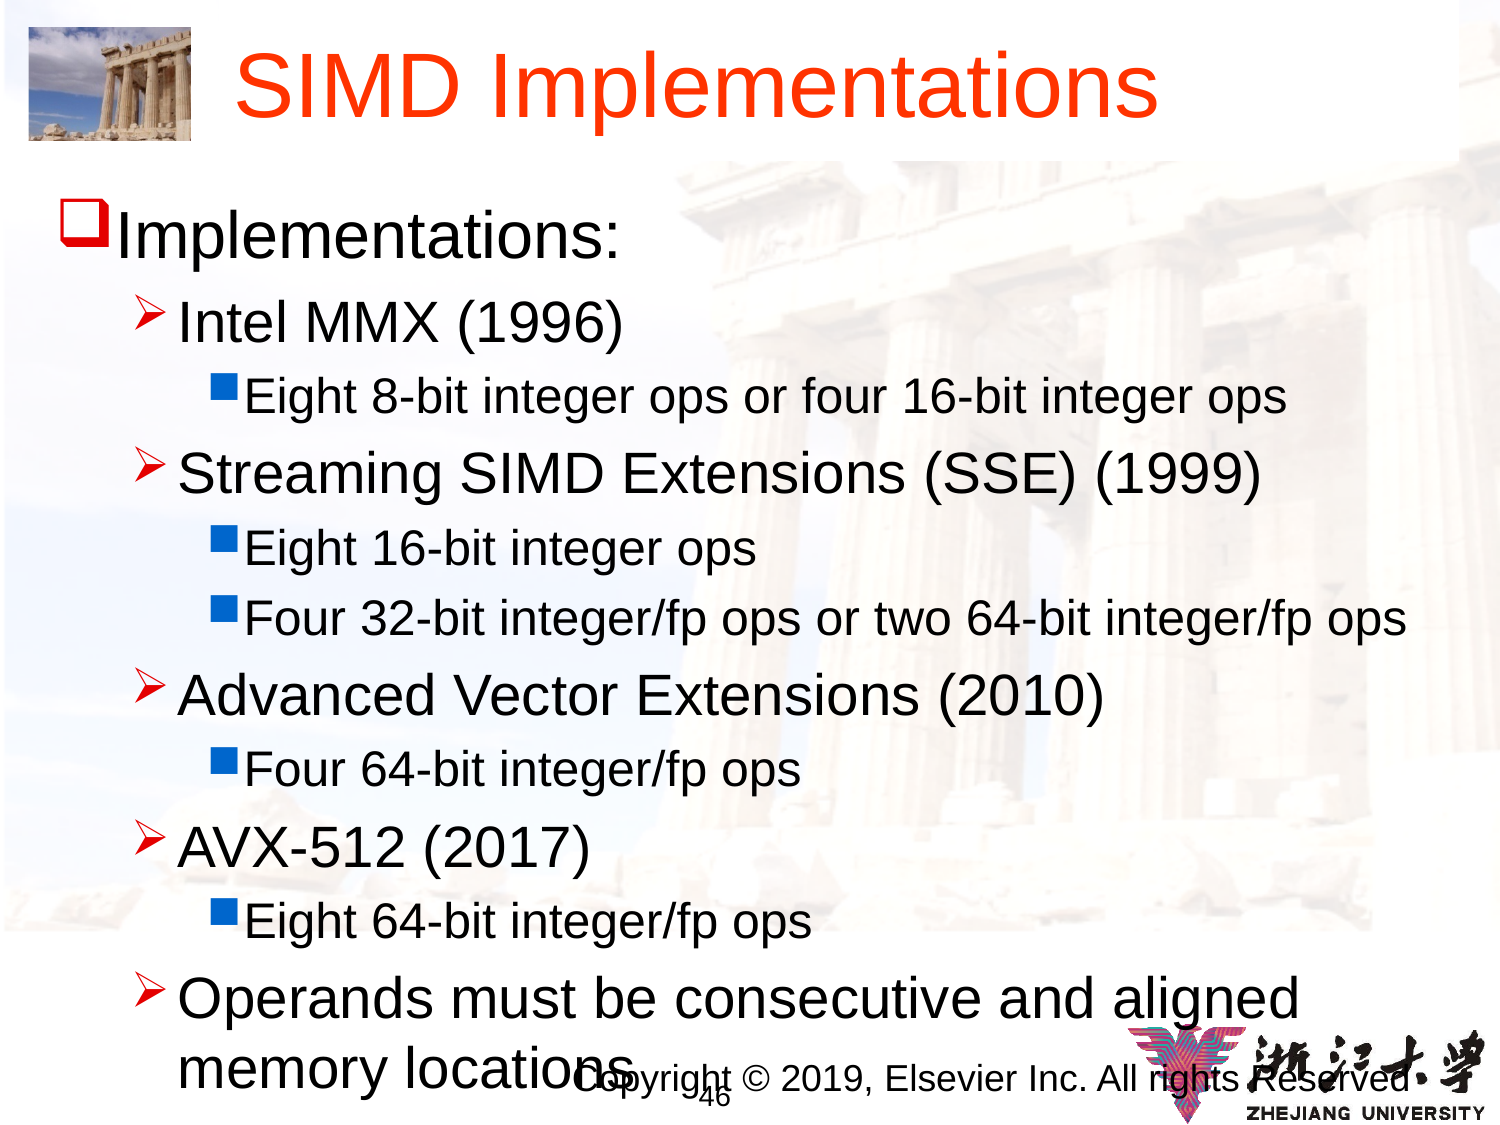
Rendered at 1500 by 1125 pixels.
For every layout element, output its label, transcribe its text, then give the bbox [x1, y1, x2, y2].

picture [0, 0, 1500, 1125]
title SIMD Implementations [218, 0, 1459, 161]
list Implementations: Intel MMX (1996) Eight 8-bit integer ops or four 16-bit integer ops Streaming SIMD Extensions (SSE) (1999) Eight 16-bit integer ops Four 32-bit integer/fp ops or two 64-bit integer/fp ops Advanced Vector Extensions (2010) Four 64-bit integer/fp ops AVX-512 (2017) Eight 64-bit integer/fp ops Operands must be consecutive and aligned memory locations [41, 184, 1459, 972]
footer Copyright © 2019, Elsevier Inc. All rights Reserved [557, 1046, 1500, 1106]
